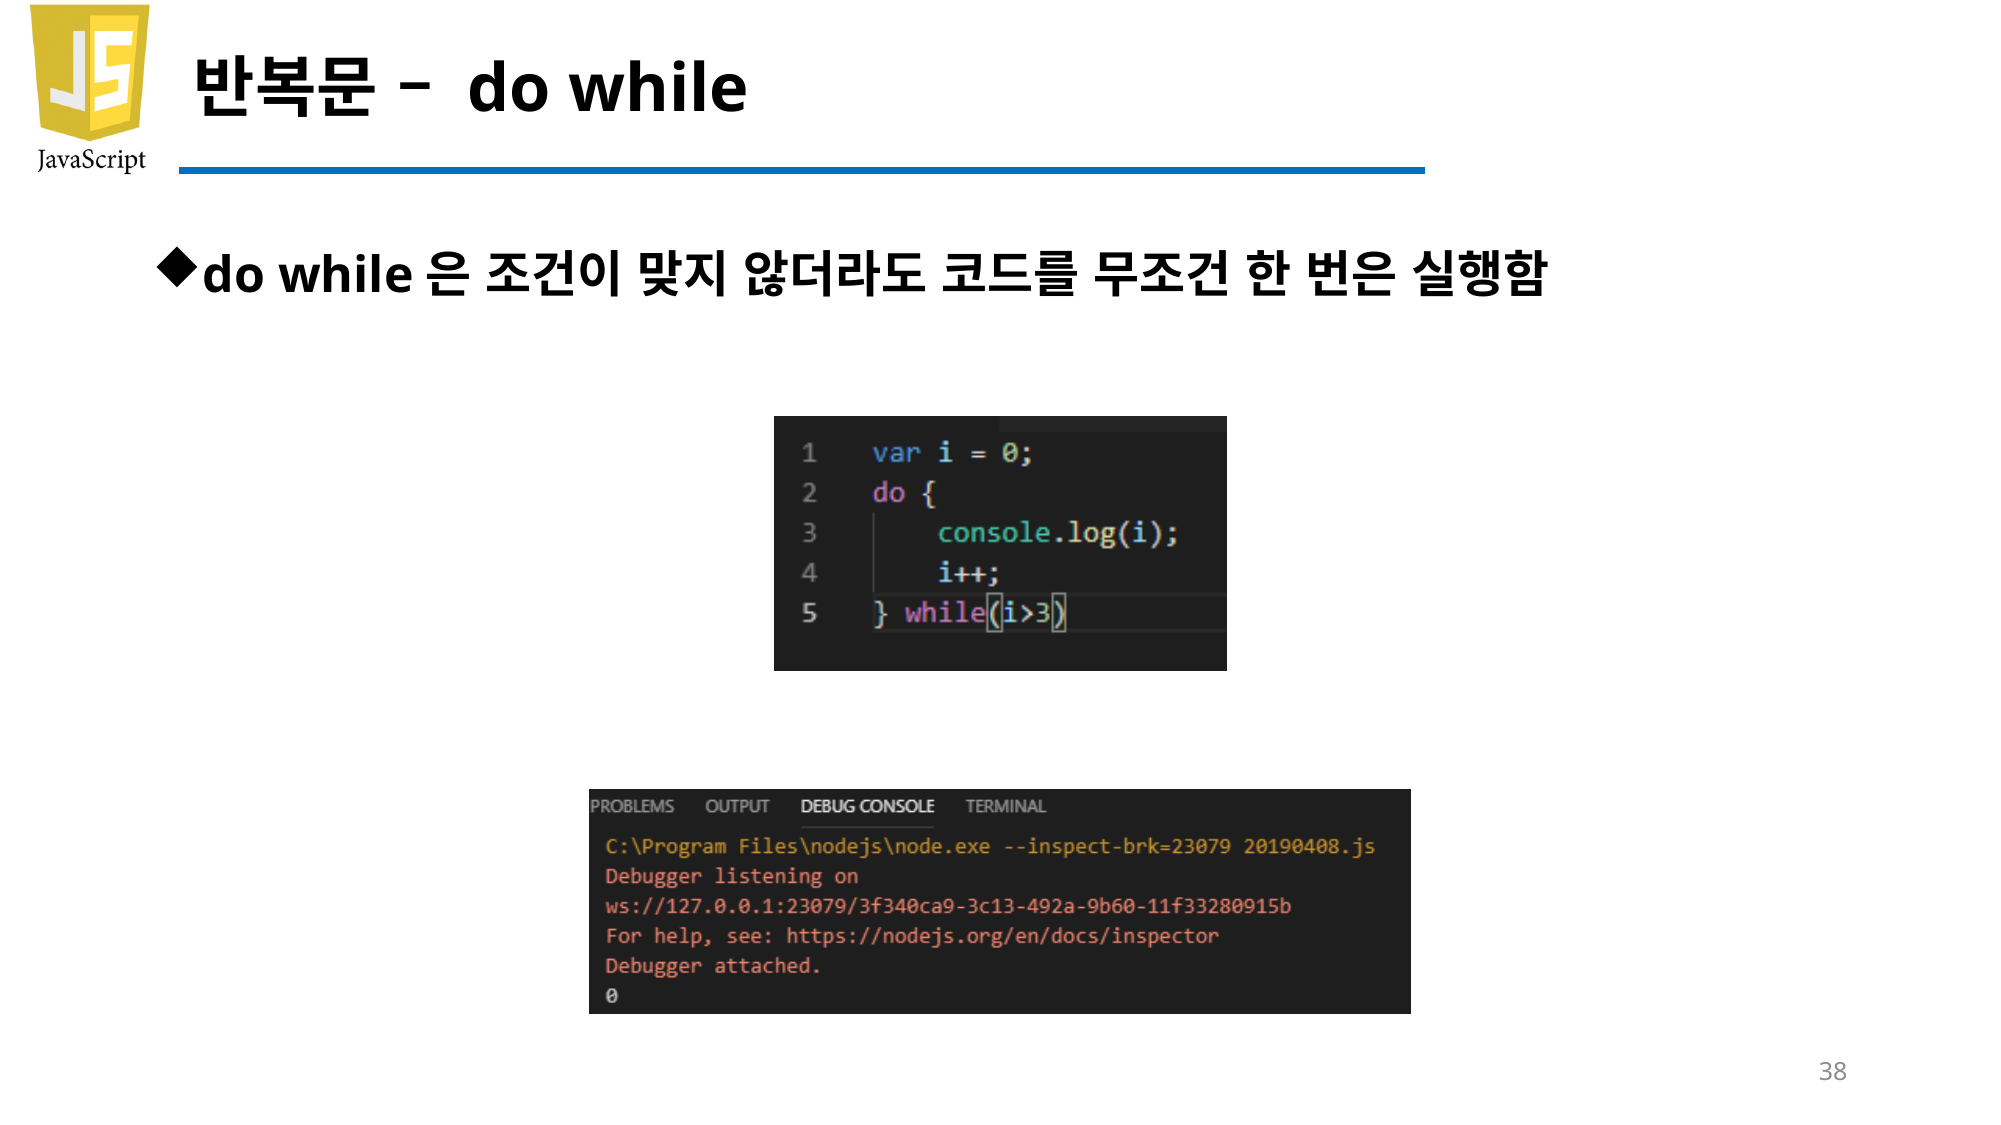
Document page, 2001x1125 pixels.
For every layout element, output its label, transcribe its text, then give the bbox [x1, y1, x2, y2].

slide_number 38 [1412, 1042, 1863, 1103]
title 반복문 – do while [179, 8, 1736, 171]
picture [0, 0, 179, 179]
list do while은 조건이 맞지 않더라도 코드를 무조건 한 번은 실행함 [137, 241, 1863, 1014]
picture [589, 789, 1411, 1014]
picture [774, 416, 1227, 671]
